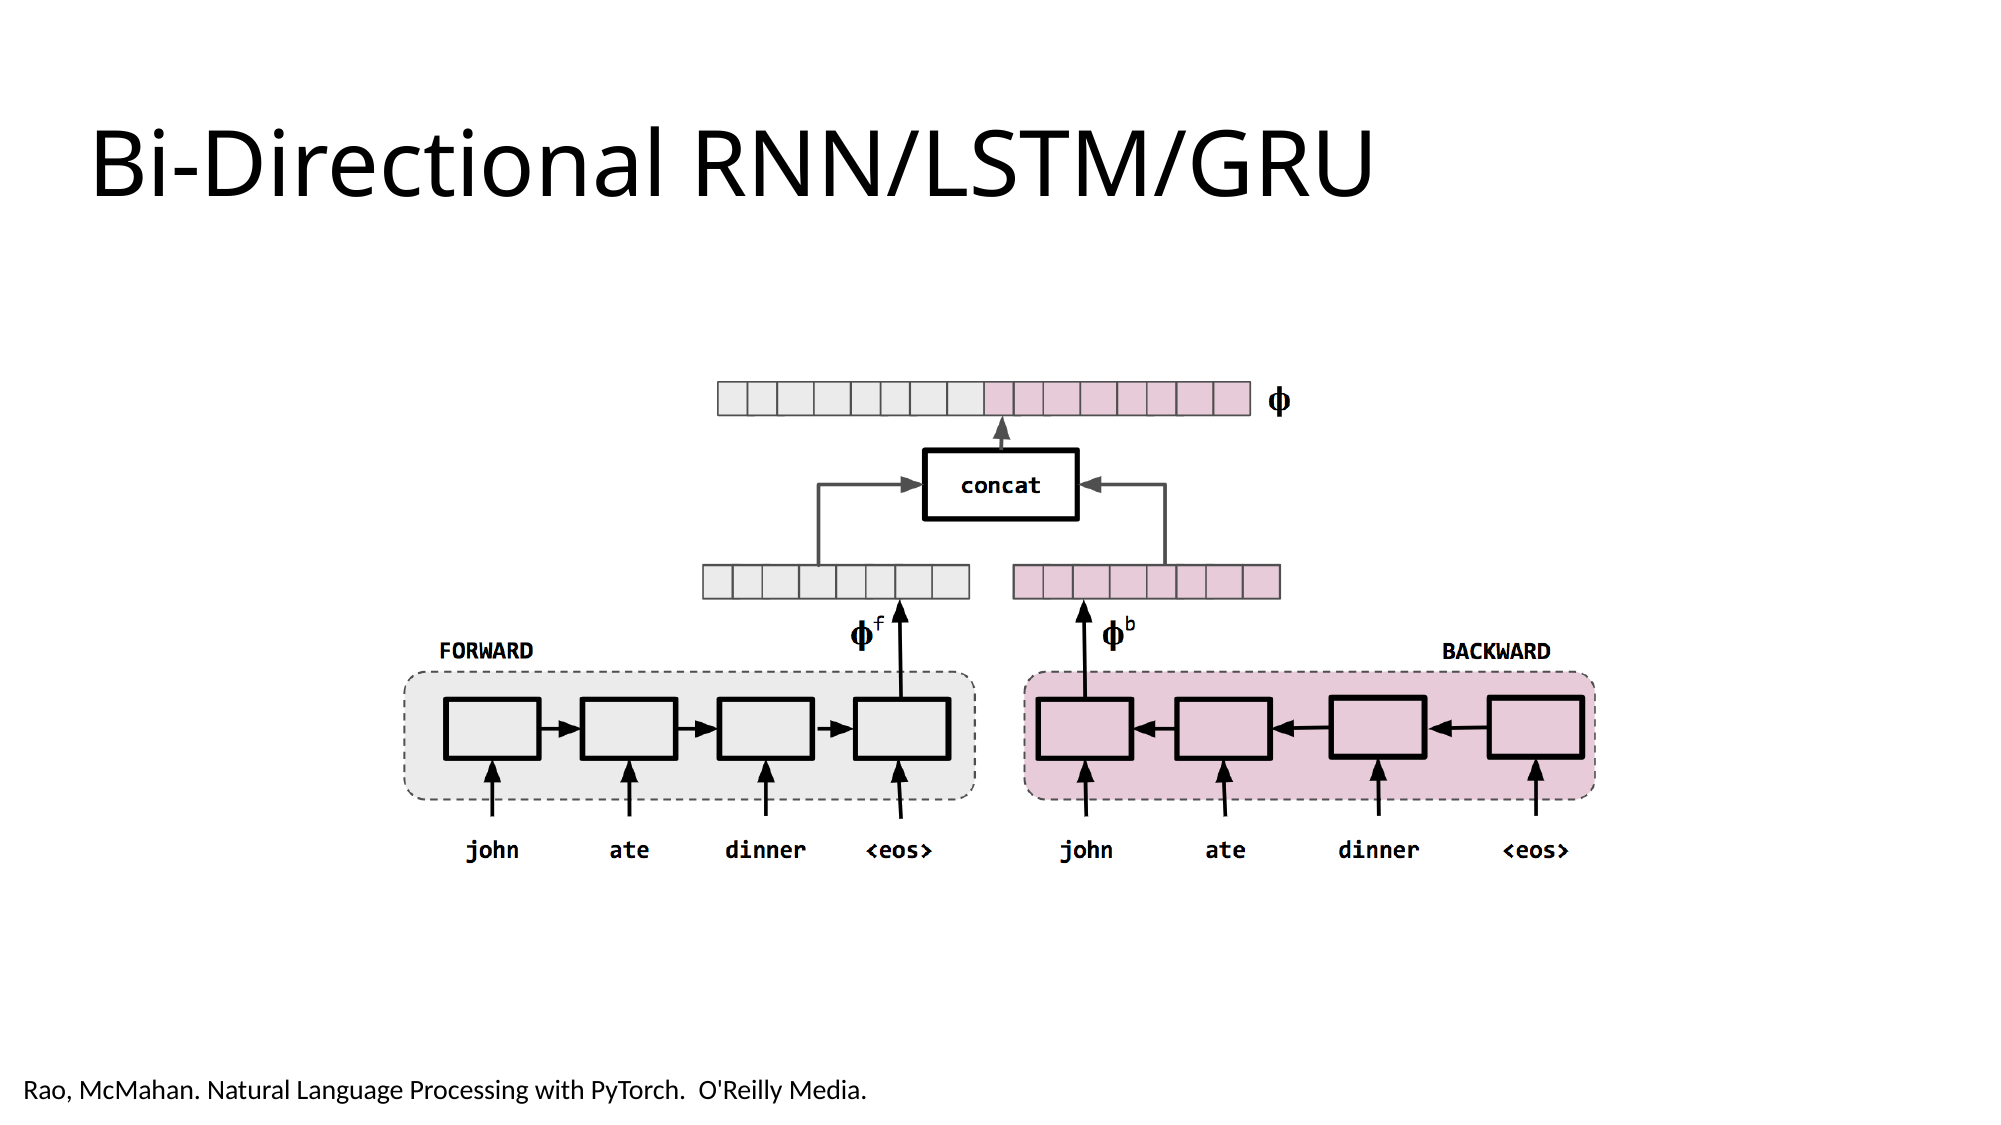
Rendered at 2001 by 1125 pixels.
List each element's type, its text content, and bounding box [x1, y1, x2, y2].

text_box Rao, McMahan. Natural Language Processing with PyTorch. O'Reilly Media. [3, 1046, 1188, 1125]
picture [349, 351, 1650, 879]
title Bi-Directional RNN/LSTM/GRU [68, 97, 1932, 223]
